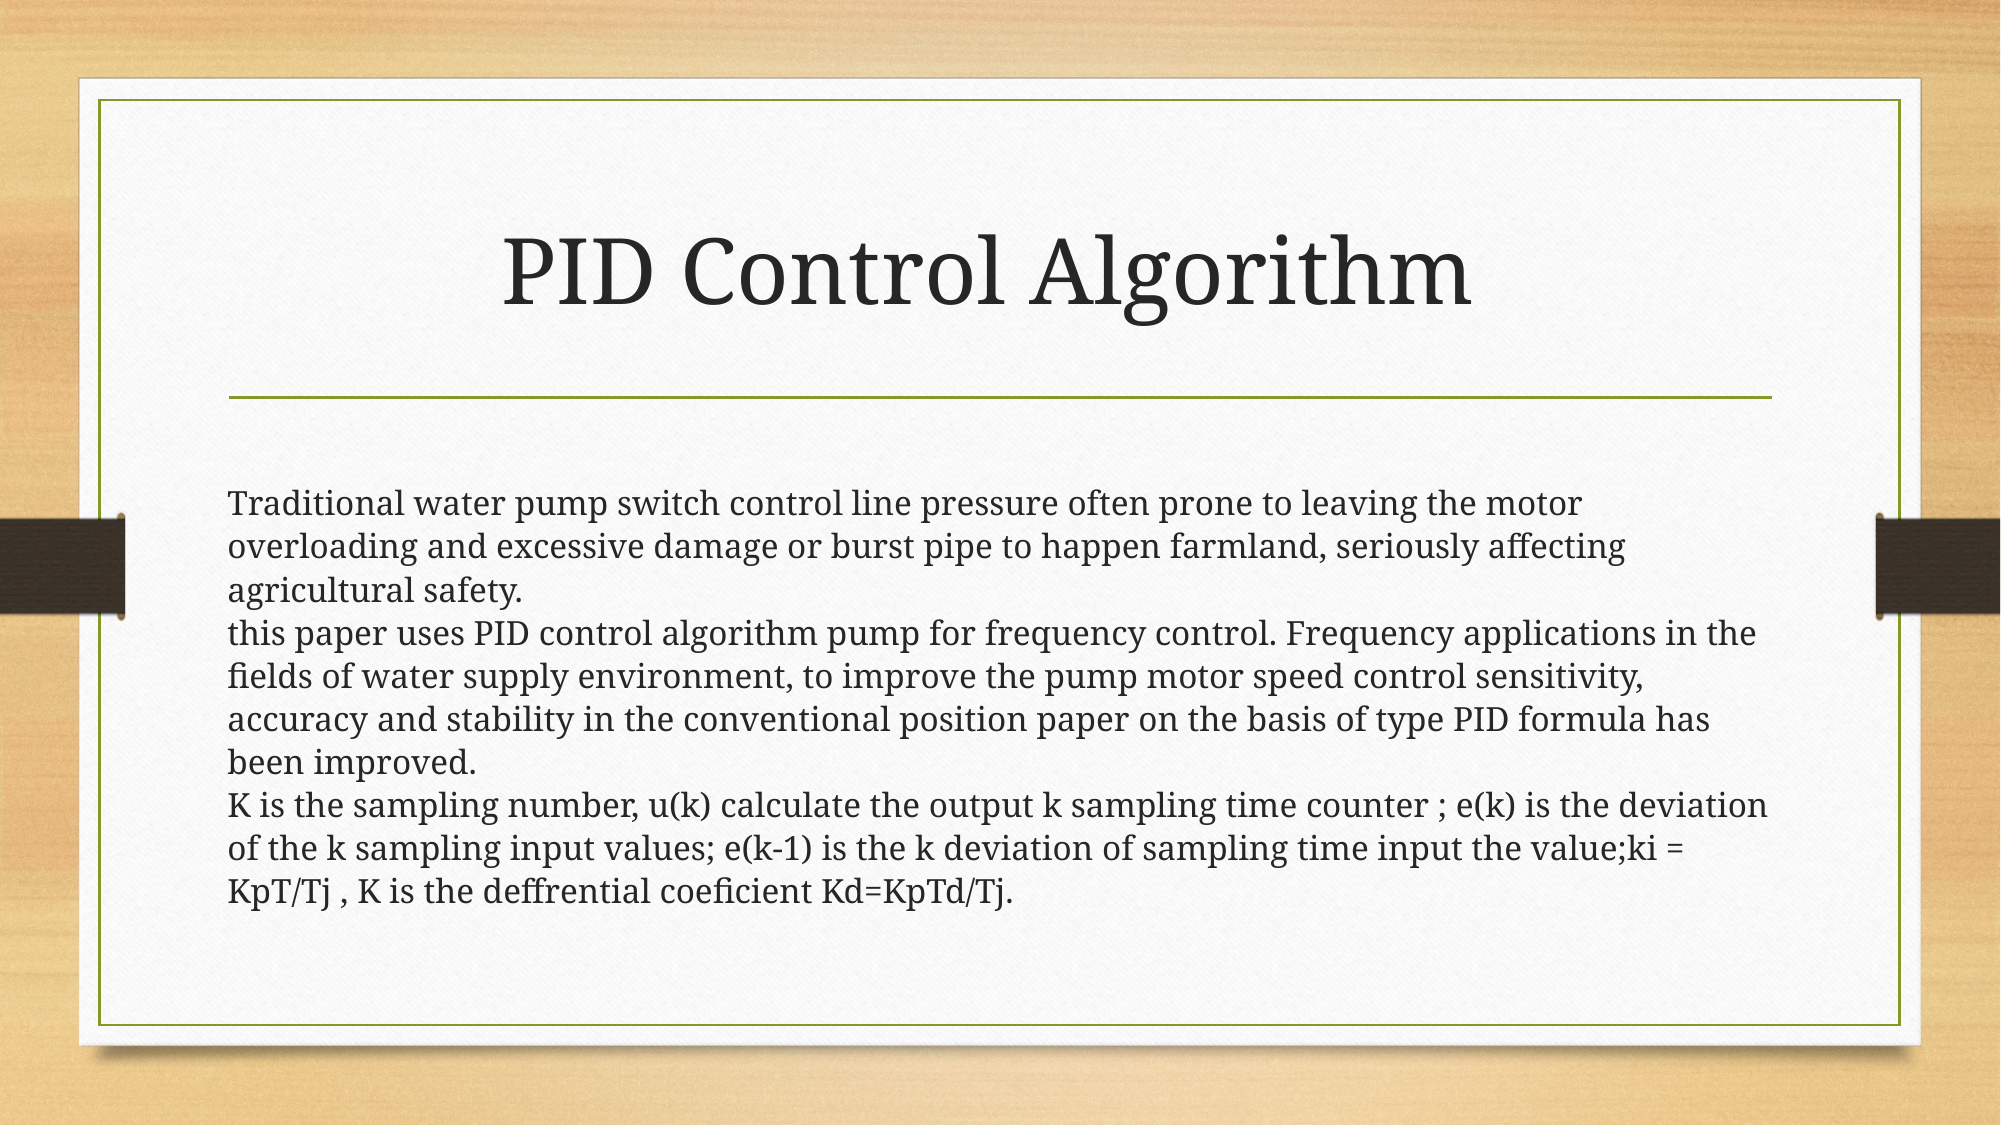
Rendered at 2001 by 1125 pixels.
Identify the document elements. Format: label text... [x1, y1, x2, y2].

list Traditional water pump switch control line pressure often prone to leaving the motor overloading and excessive damage or burst pipe to happen farmland, seriously affecting agricultural safety. this paper uses PID control algorithm pump for frequency control. Frequency applications in the fields of water supply environment, to improve the pump motor speed control sensitivity, accuracy and stability in the conventional position paper on the basis of type PID formula has been improved. K is the sampling number, u(k) calculate the output k sampling time counter ; e(k) is the deviation of the k sampling input values; e(k-1) is the k deviation of sampling time input the value;ki = KpT/Tj , K is the deffrential coeficient Kd=KpTd/Tj. [212, 419, 1788, 964]
picture [0, 0, 2001, 1125]
title PID Control Algorithm [212, 161, 1788, 375]
